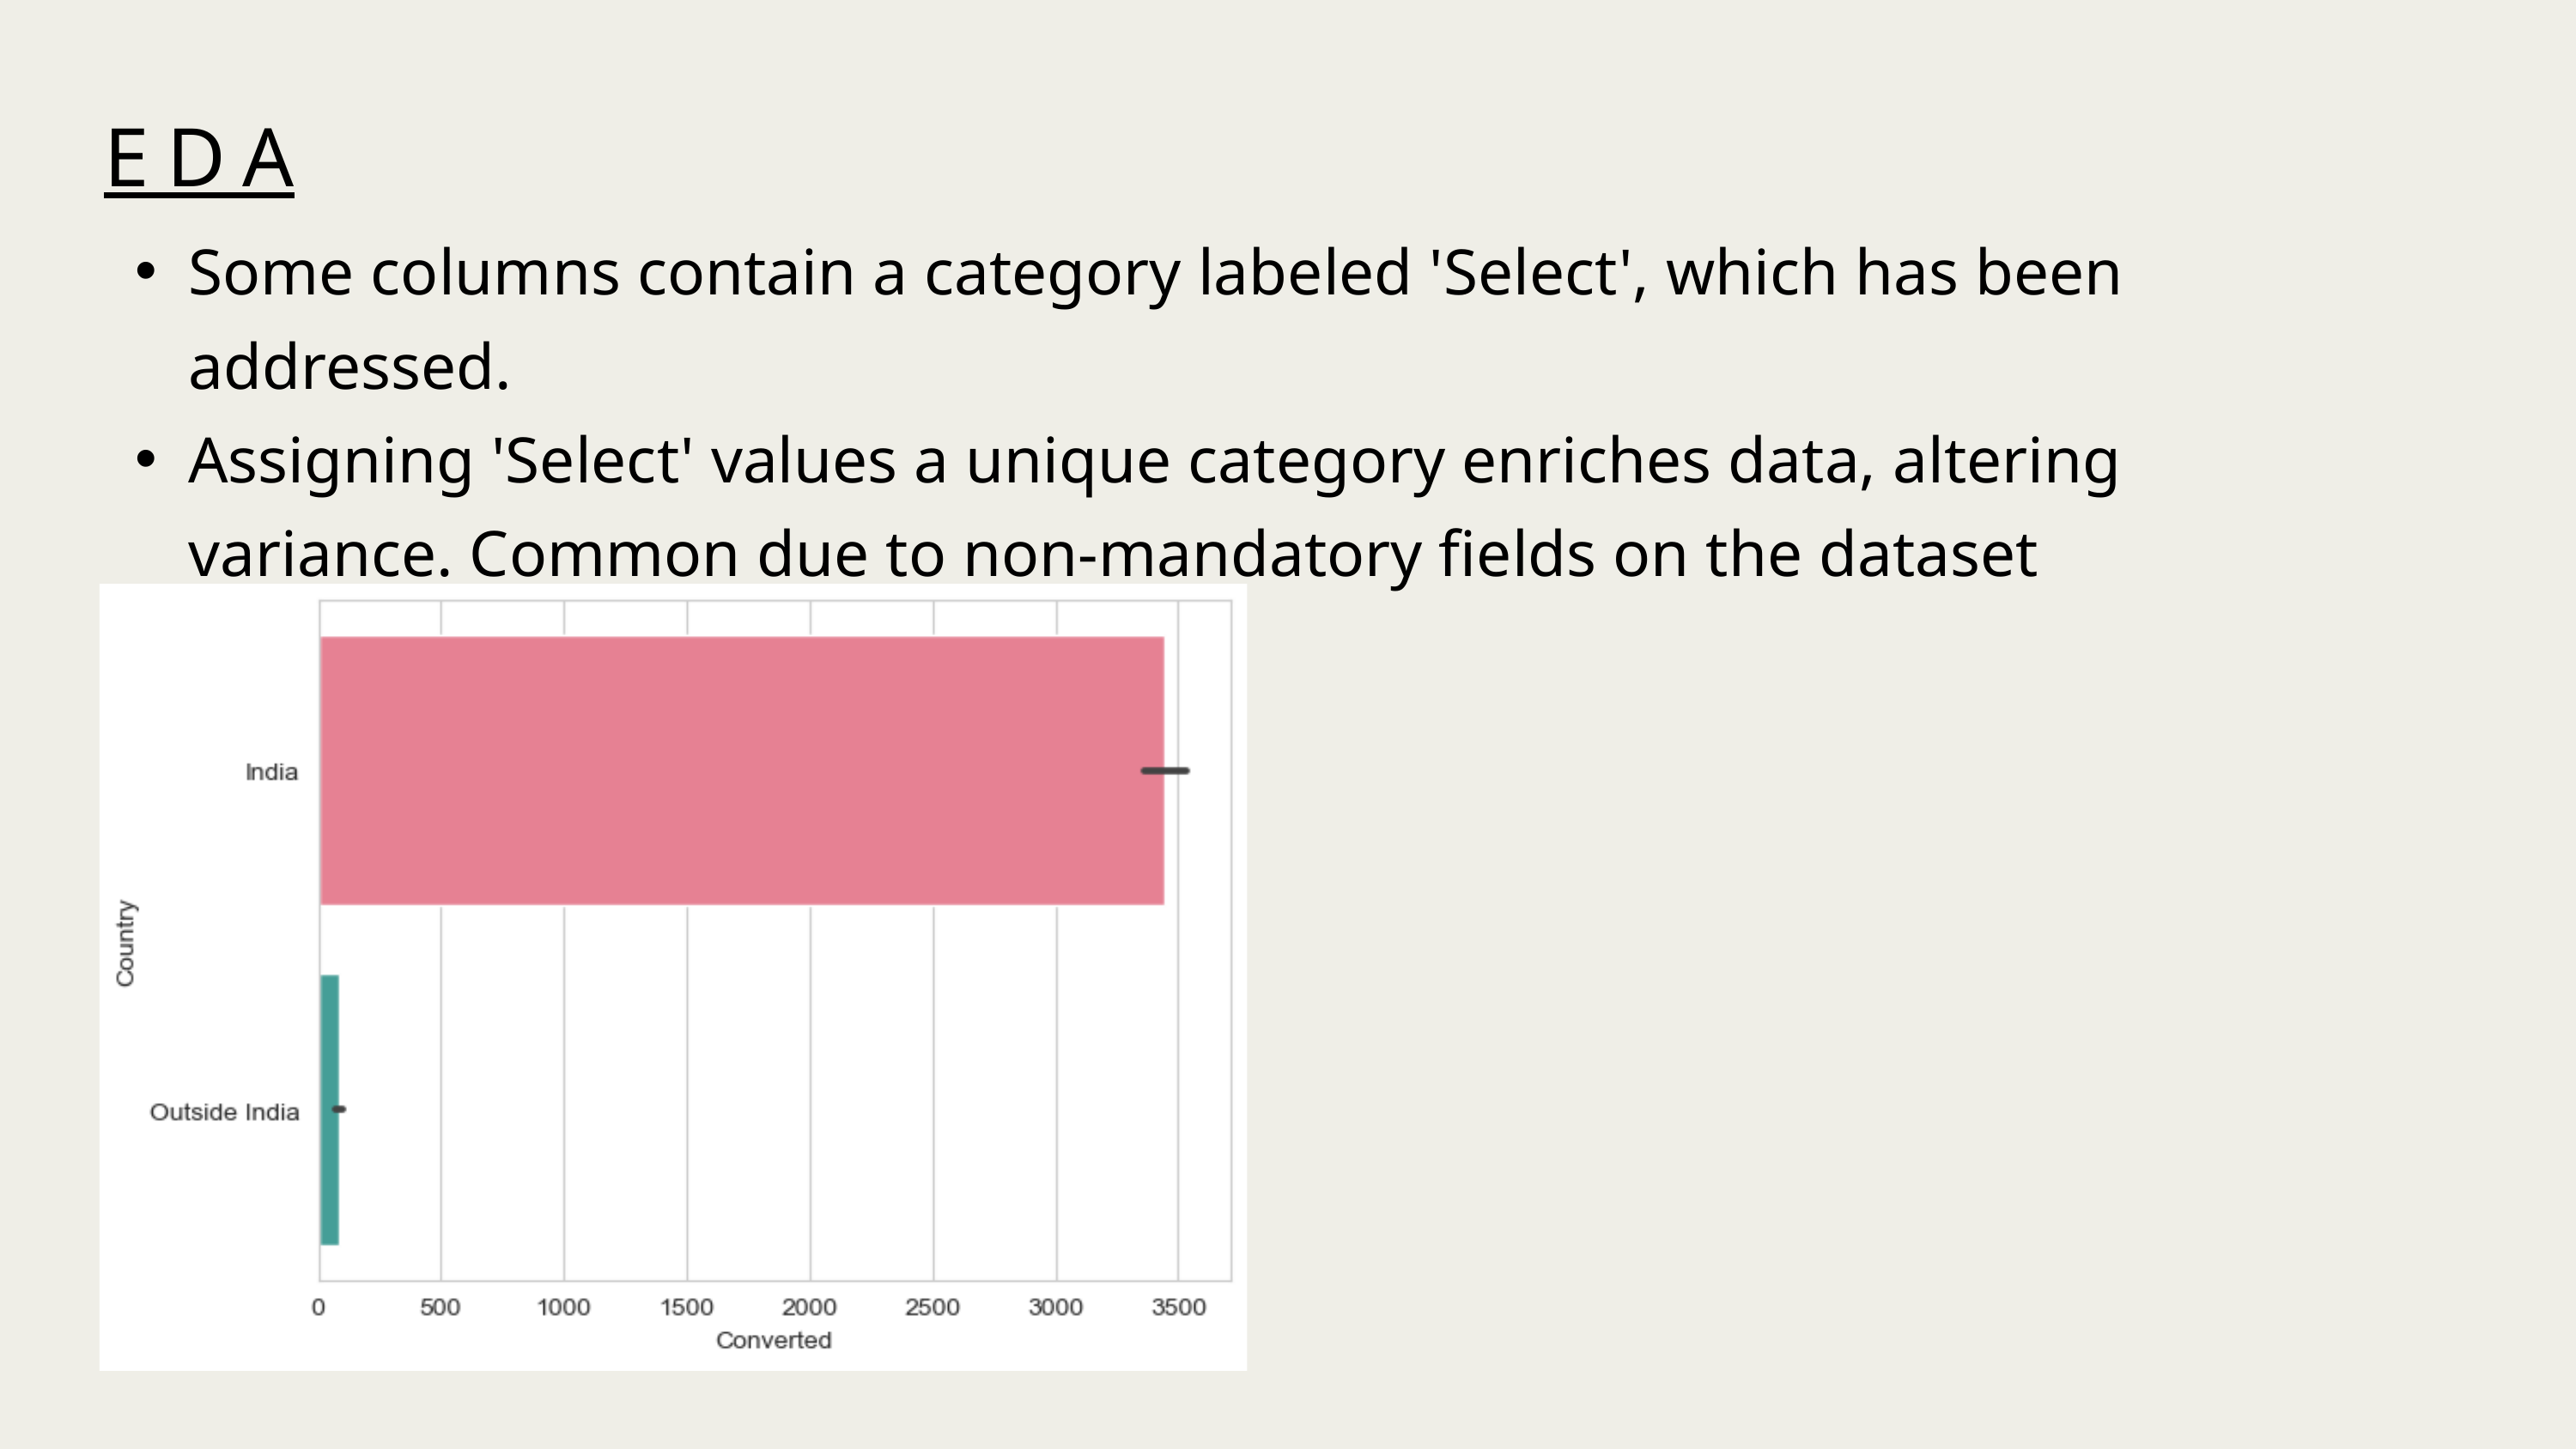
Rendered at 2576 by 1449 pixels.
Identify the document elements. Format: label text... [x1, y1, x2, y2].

text_box Some columns contain a category labeled 'Select', which has been addressed. Assigning 'Select' values a unique category enriches data, altering variance. Common due to non-mandatory fields on the dataset [82, 213, 2328, 590]
text_box EDA [104, 89, 2391, 203]
text_box [99, 590, 1248, 1371]
